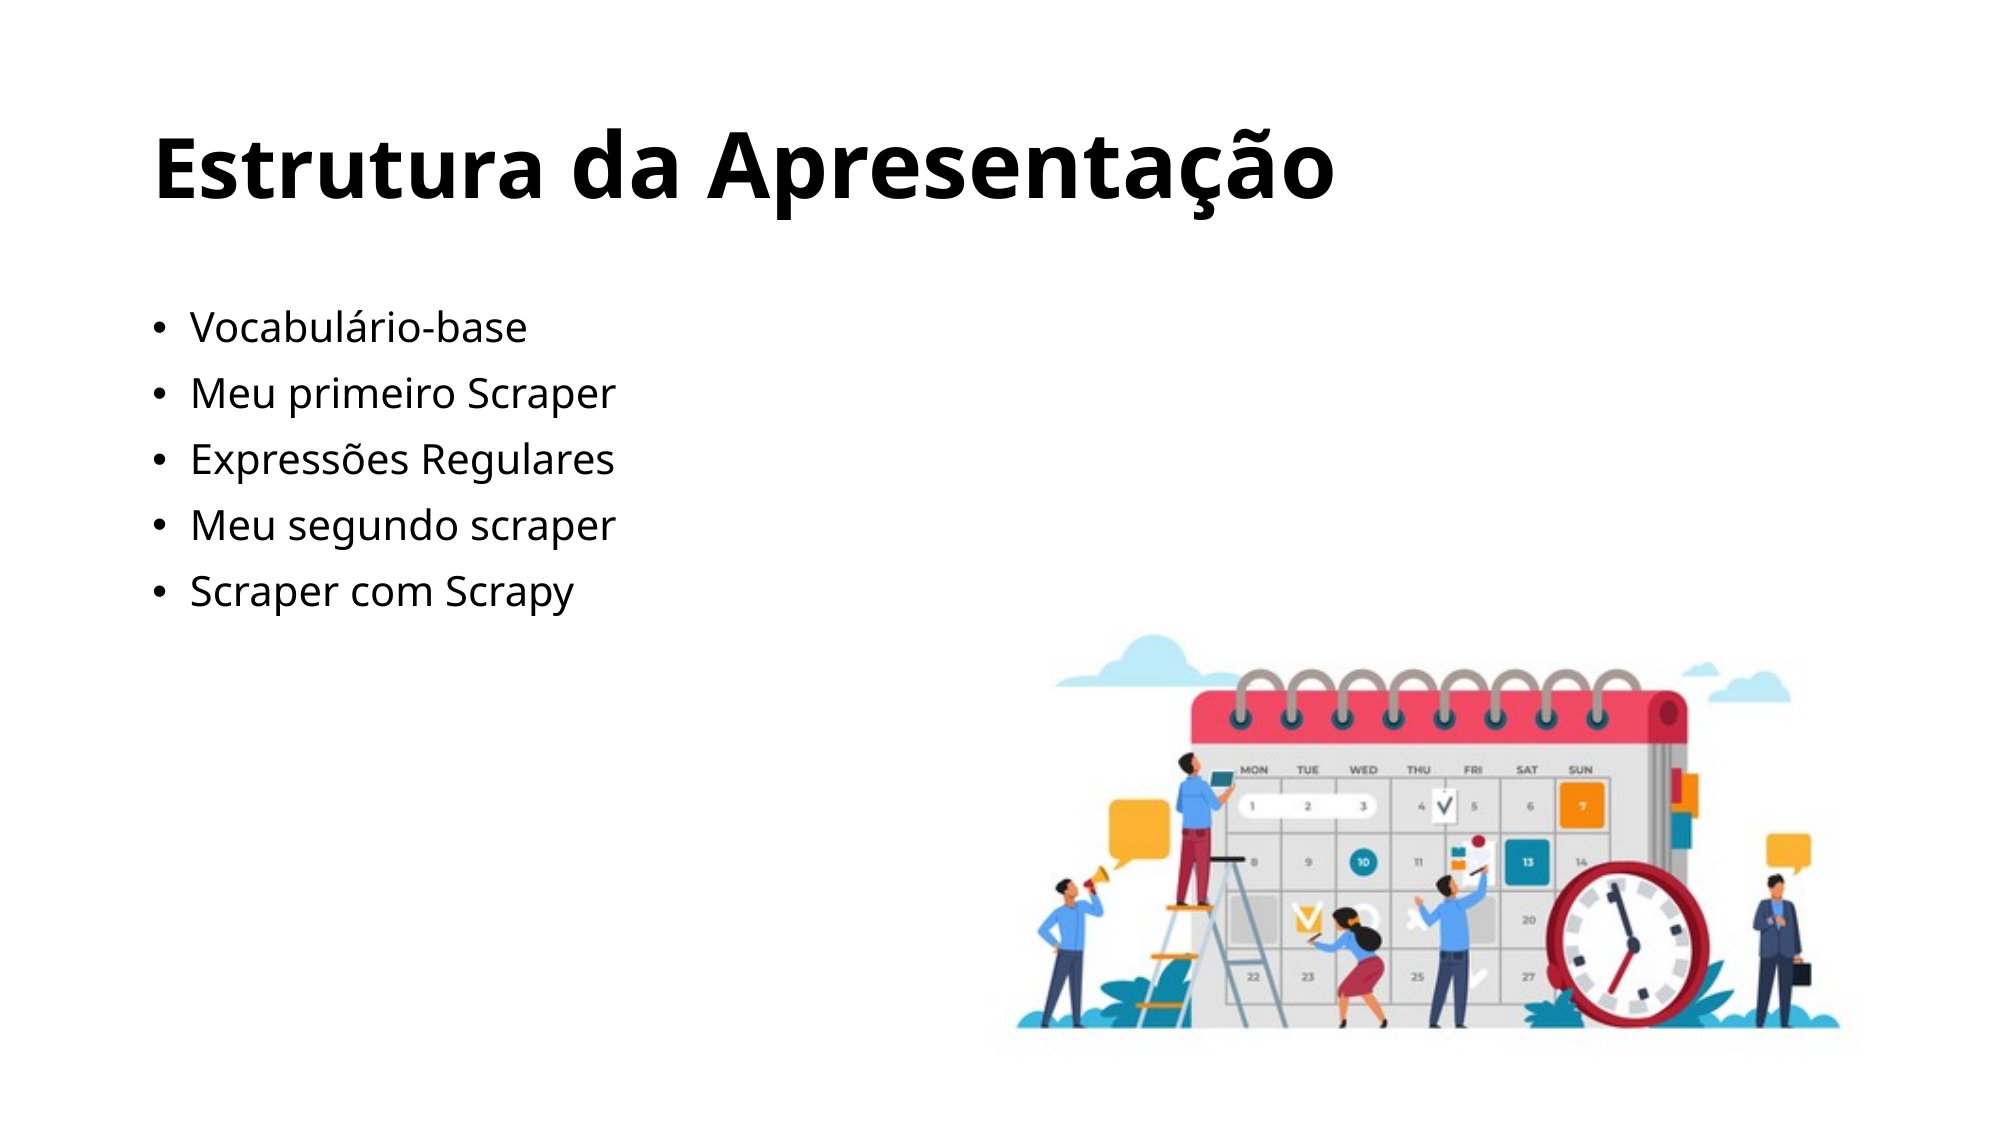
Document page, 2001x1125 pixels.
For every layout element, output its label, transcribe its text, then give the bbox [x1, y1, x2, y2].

picture [990, 602, 1863, 1066]
title Estrutura da Apresentação [137, 59, 1863, 278]
list Vocabulário-base Meu primeiro Scraper Expressões Regulares Meu segundo scraper Scraper com Scrapy [137, 299, 1863, 742]
